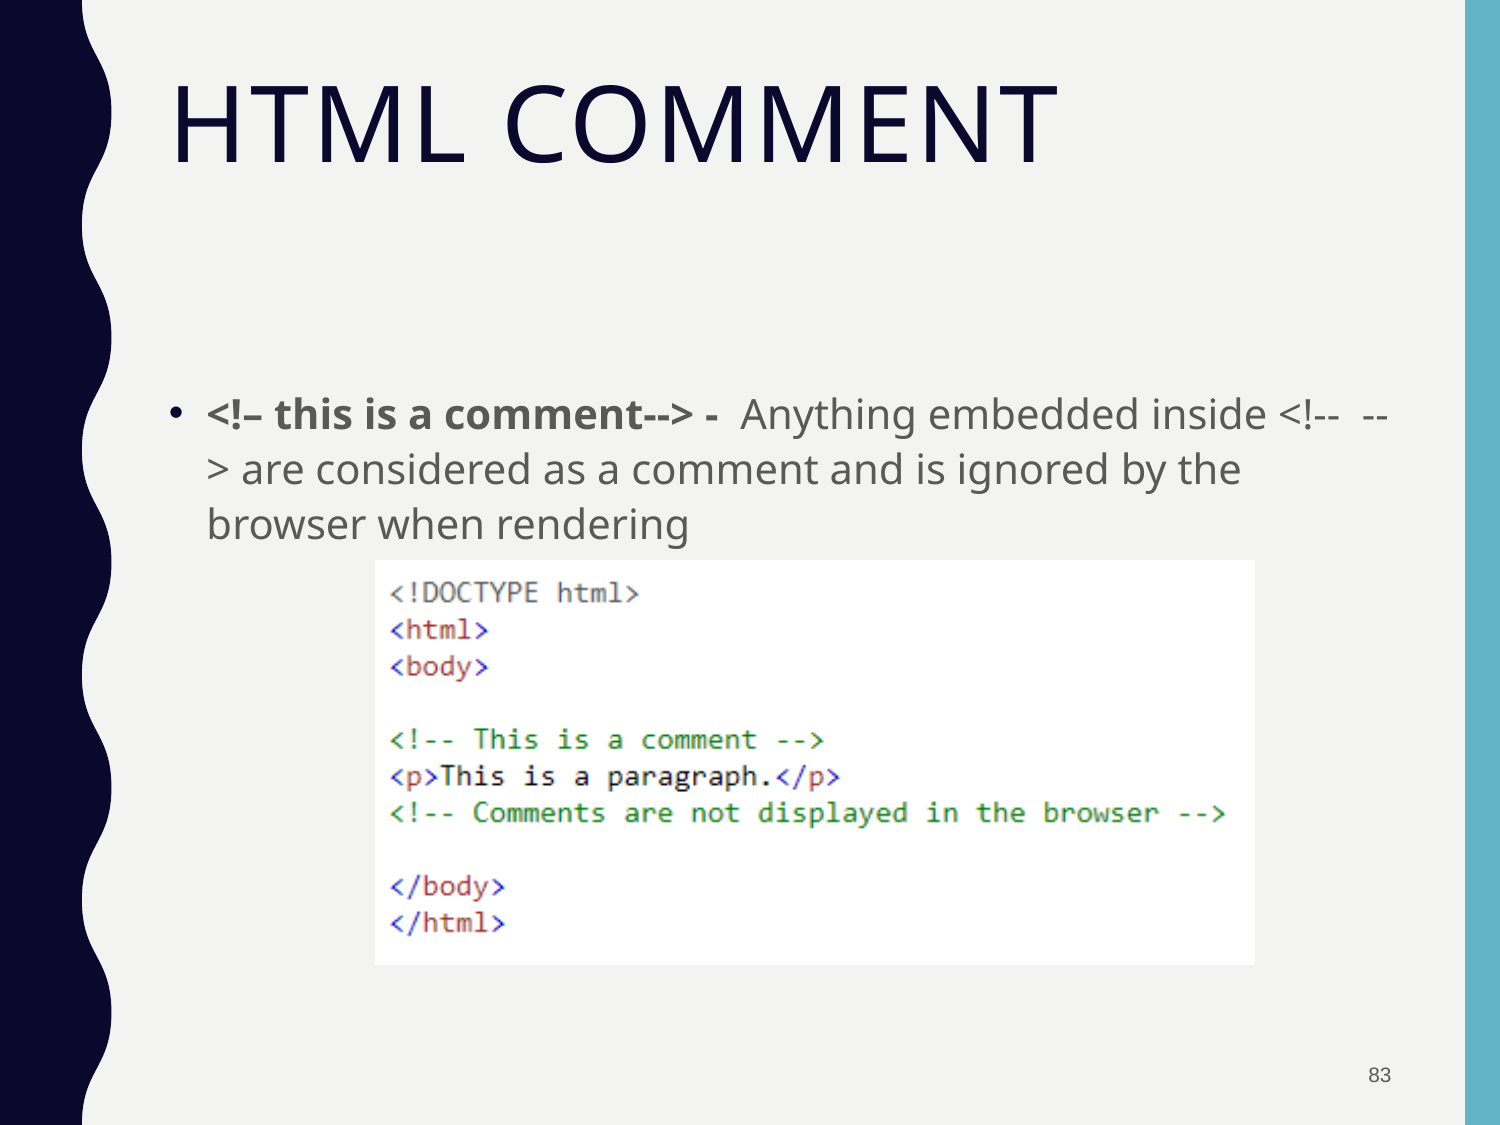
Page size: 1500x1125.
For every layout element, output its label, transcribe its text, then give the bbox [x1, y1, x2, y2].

title Html comment [153, 62, 1407, 308]
list <!– this is a comment--> - Anything embedded inside <!-- -- > are considered as a comment and is ignored by the browser when rendering [153, 375, 1407, 965]
slide_number 83 [1059, 1045, 1407, 1103]
picture [374, 560, 1255, 965]
